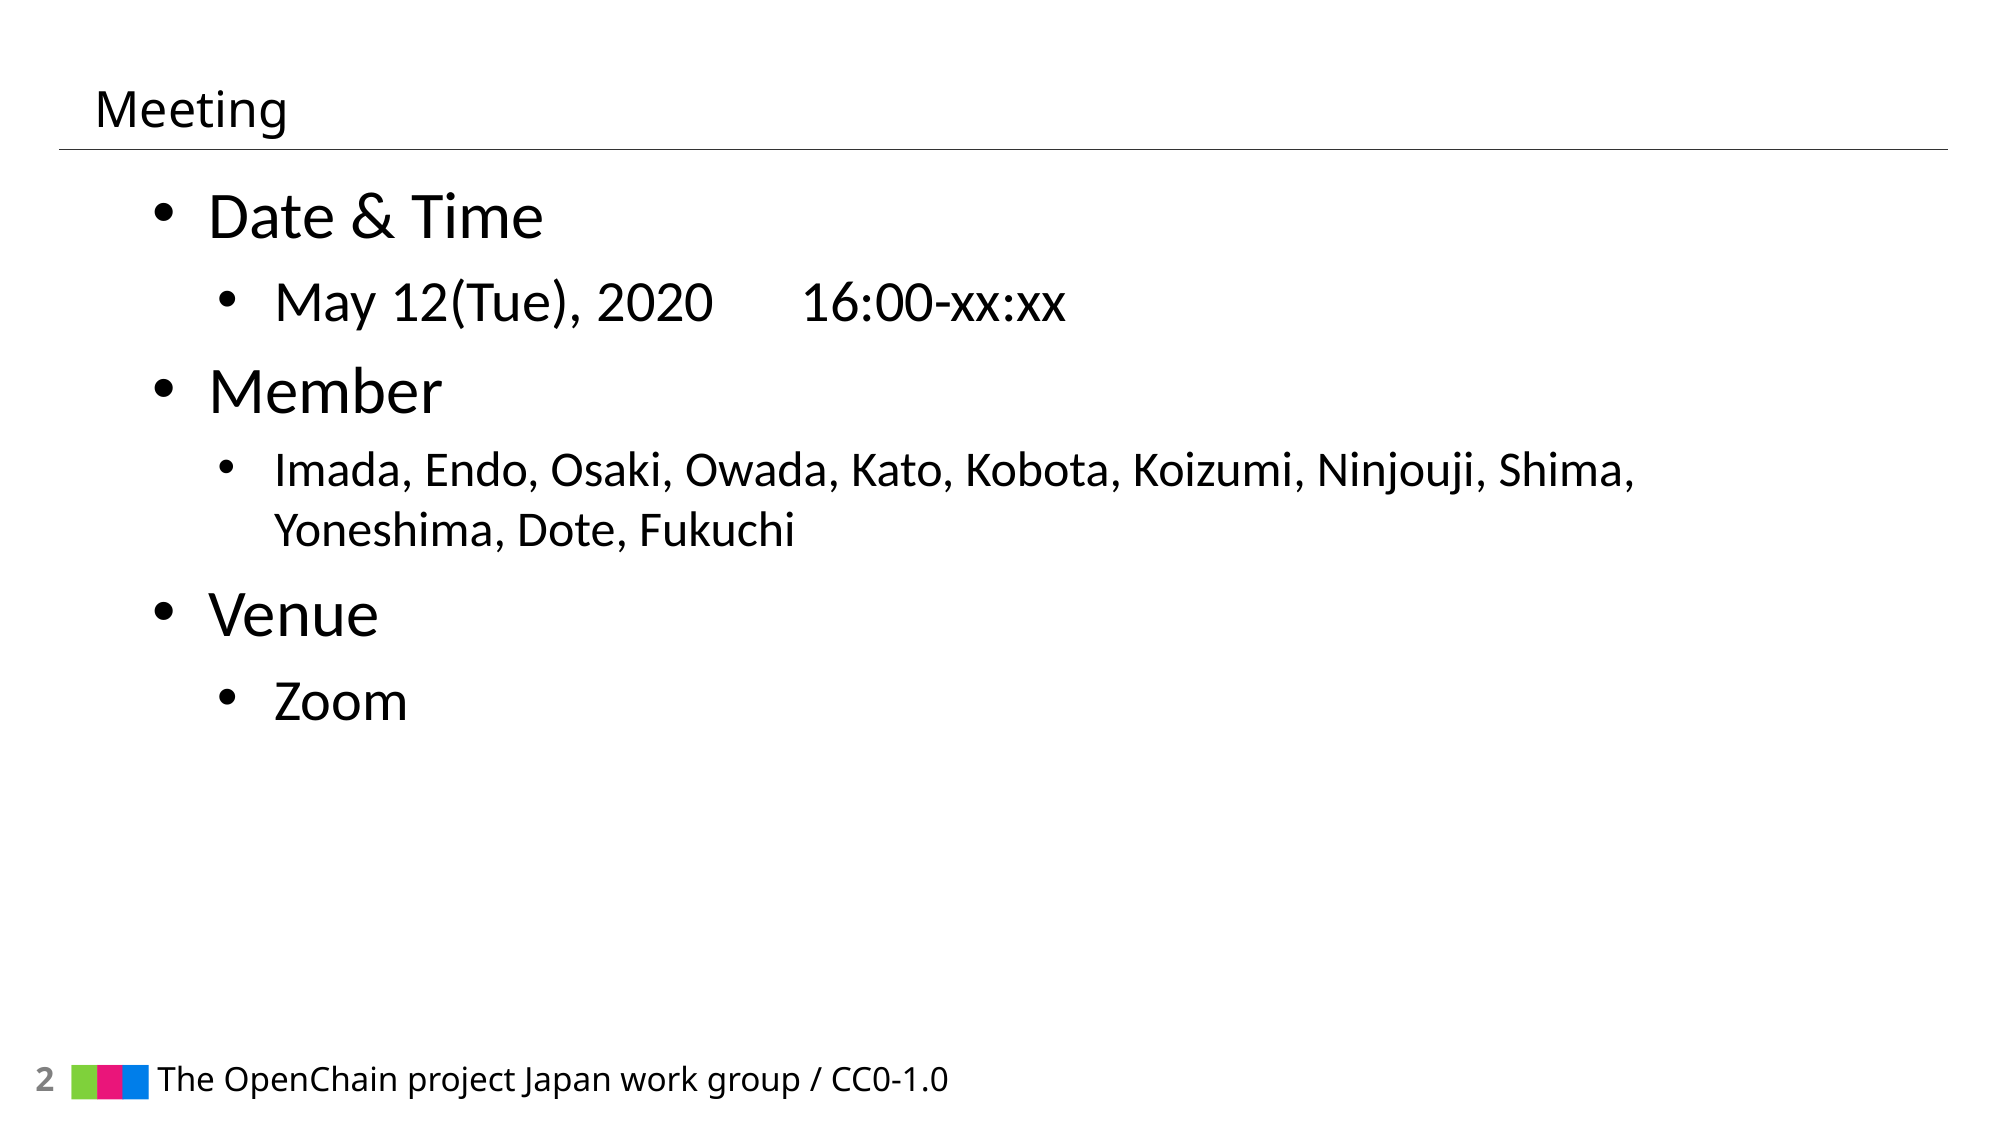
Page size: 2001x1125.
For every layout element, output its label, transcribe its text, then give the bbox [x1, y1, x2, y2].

text_box Date & Time May 12(Tue), 2020 16:00-xx:xx Member Imada, Endo, Osaki, Owada, Kato, Kobota, Koizumi, Ninjouji, Shima, Yoneshima, Dote, Fukuchi Venue Zoom [137, 164, 1863, 1066]
title Meeting [94, 7, 1906, 138]
